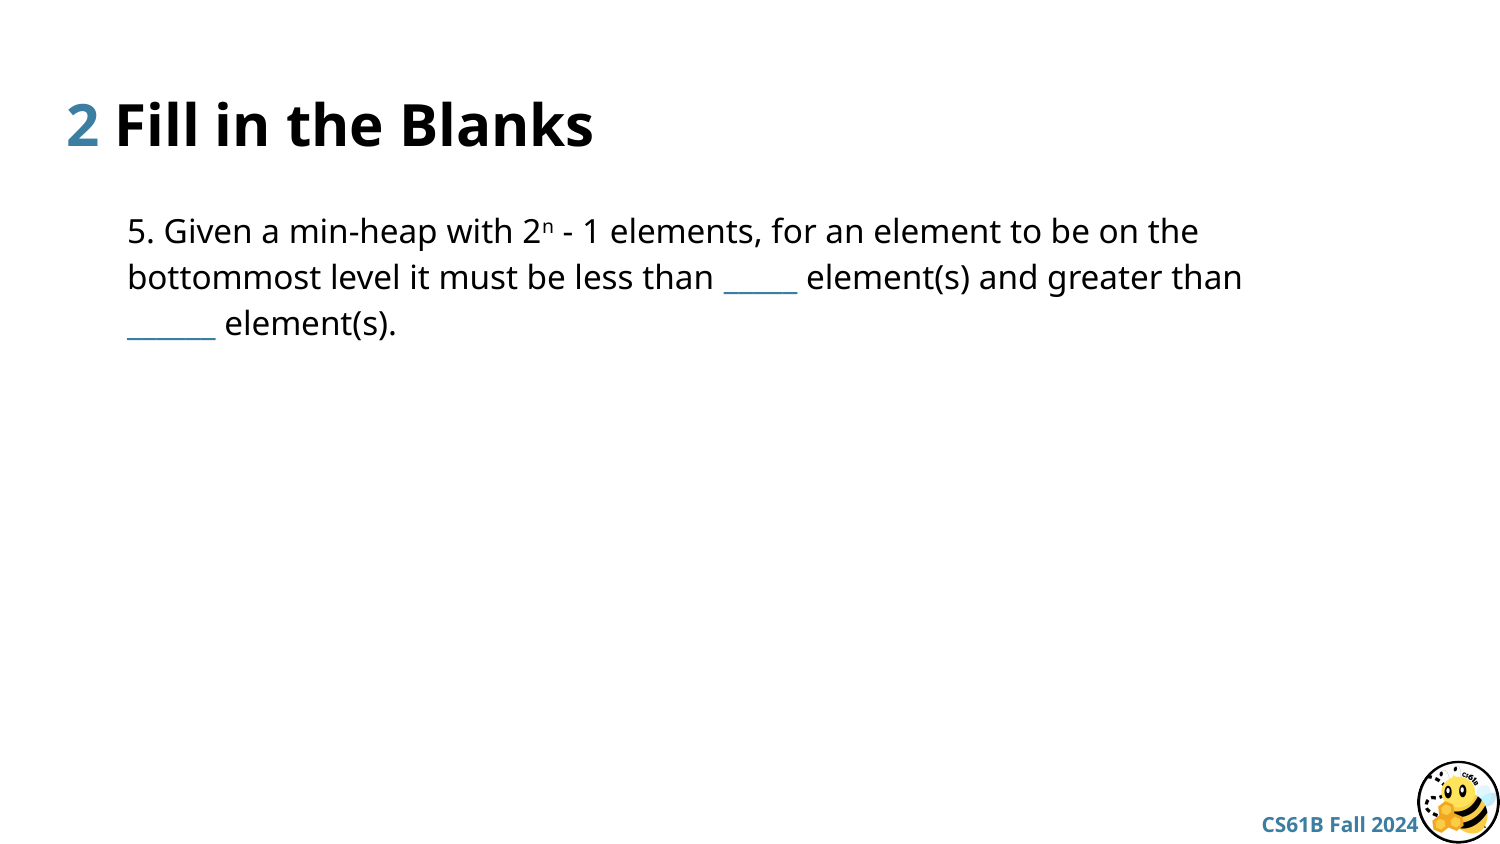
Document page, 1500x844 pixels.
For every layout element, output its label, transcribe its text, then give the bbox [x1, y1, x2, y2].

list 5. Given a min-heap with 2n - 1 elements, for an element to be on the bottommost level it must be less than _____ element(s) and greater than ______ element(s). [112, 189, 1354, 750]
title 2 Fill in the Blanks [51, 72, 1449, 167]
picture [1417, 760, 1500, 844]
